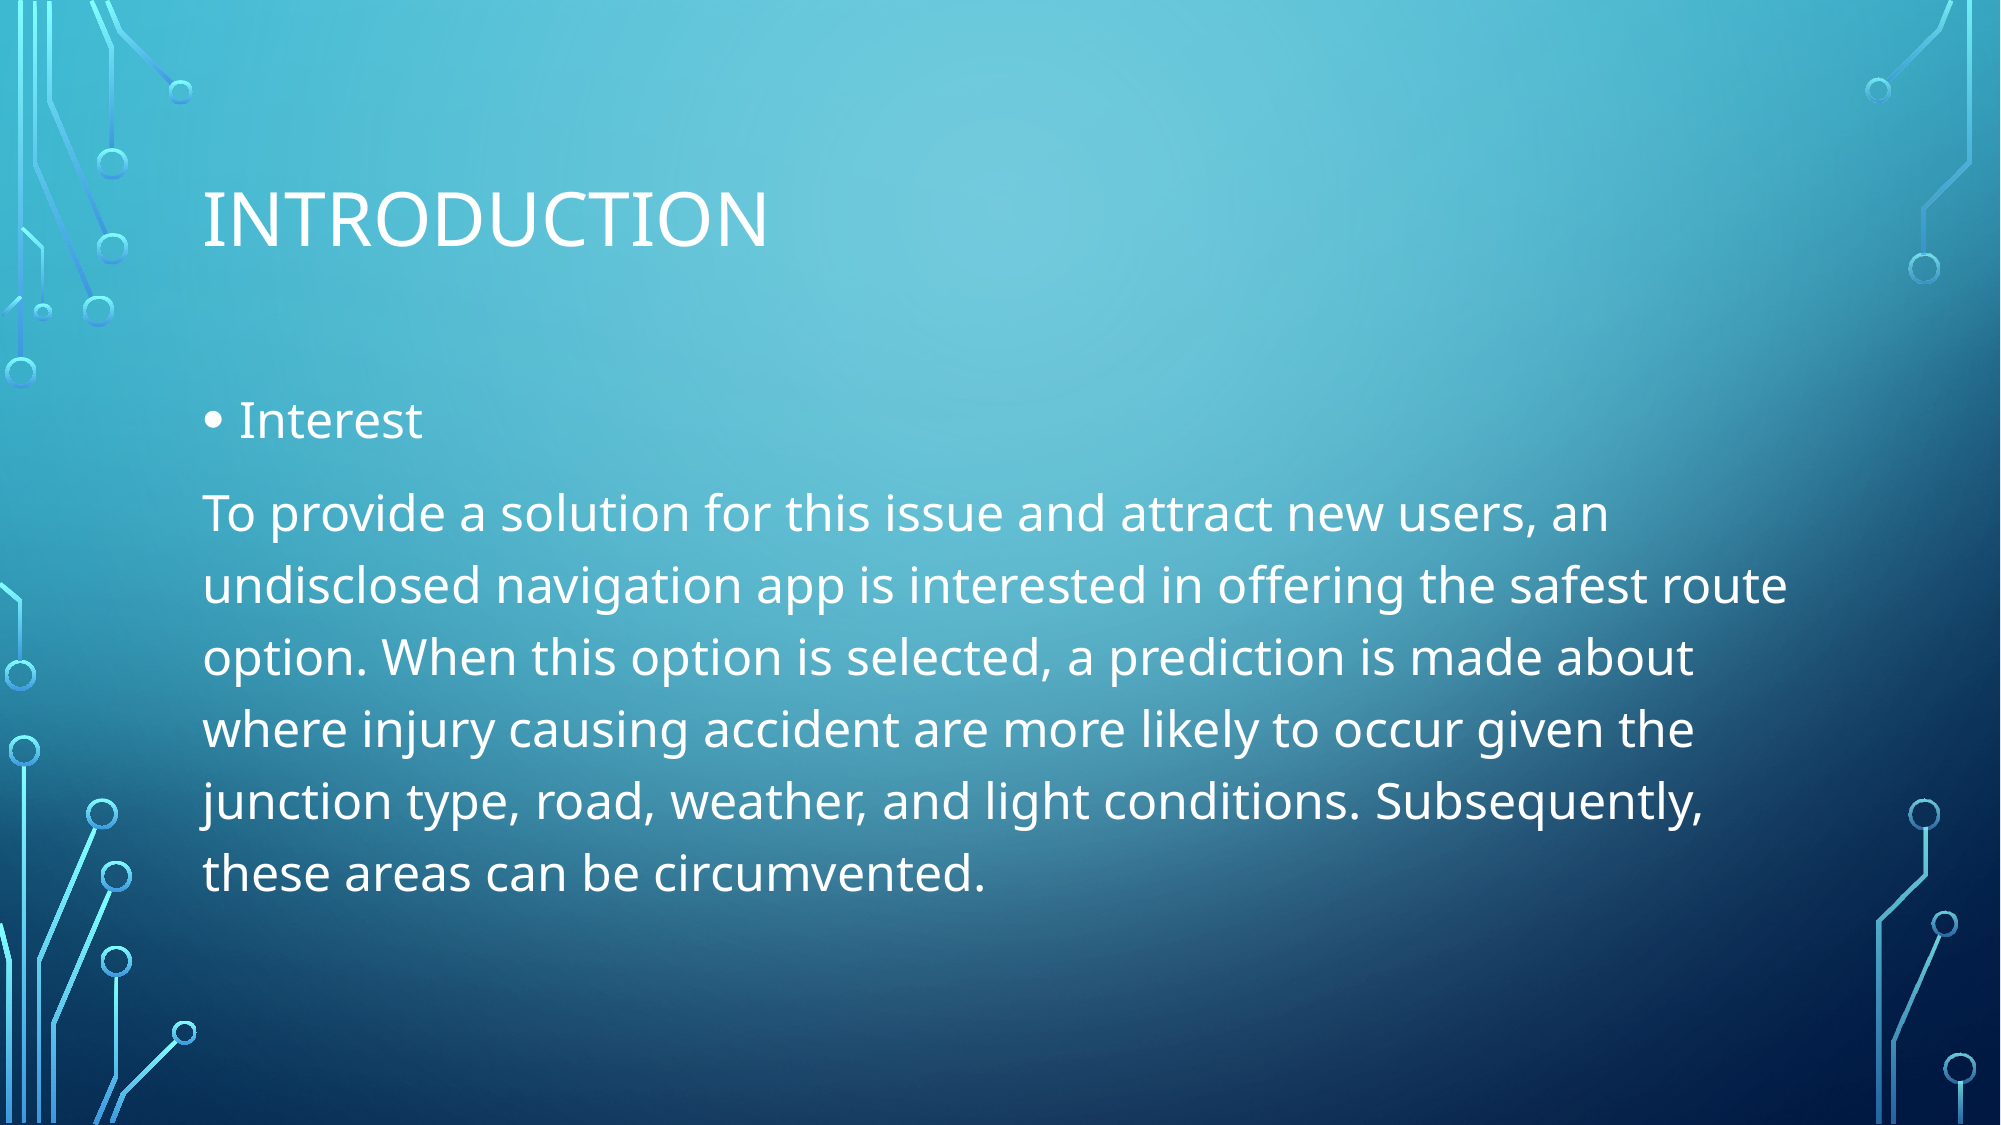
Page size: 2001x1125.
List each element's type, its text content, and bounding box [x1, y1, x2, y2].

list Interest To provide a solution for this issue and attract new users, an undisclosed navigation app is interested in offering the safest route option. When this option is selected, a prediction is made about where injury causing accident are more likely to occur given the junction type, road, weather, and light conditions. Subsequently, these areas can be circumvented. [187, 369, 1813, 950]
title introduction [187, 101, 1813, 344]
